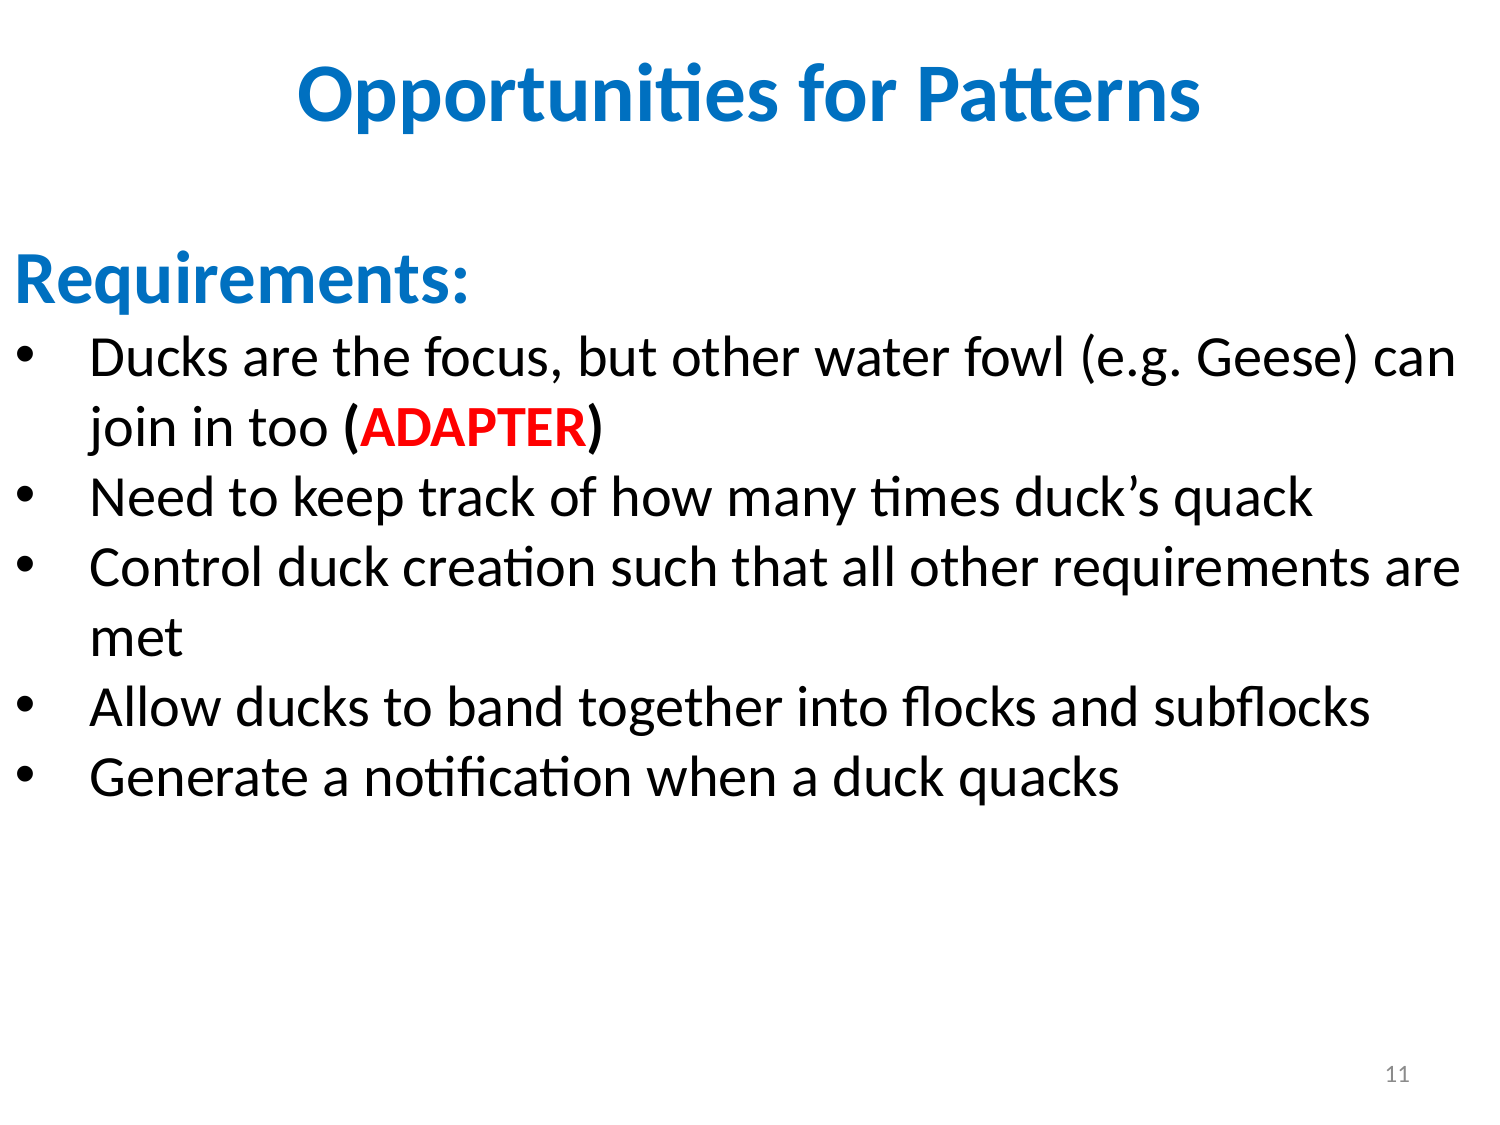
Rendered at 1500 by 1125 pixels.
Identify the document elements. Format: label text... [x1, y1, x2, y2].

text_box Opportunities for Patterns Requirements: Ducks are the focus, but other water fowl (e.g. Geese) can join in too (ADAPTER) Need to keep track of how many times duck’s quack Control duck creation such that all other requirements are met Allow ducks to band together into flocks and subflocks Generate a notification when a duck quacks [0, 30, 1500, 816]
slide_number 11 [1074, 1042, 1425, 1103]
